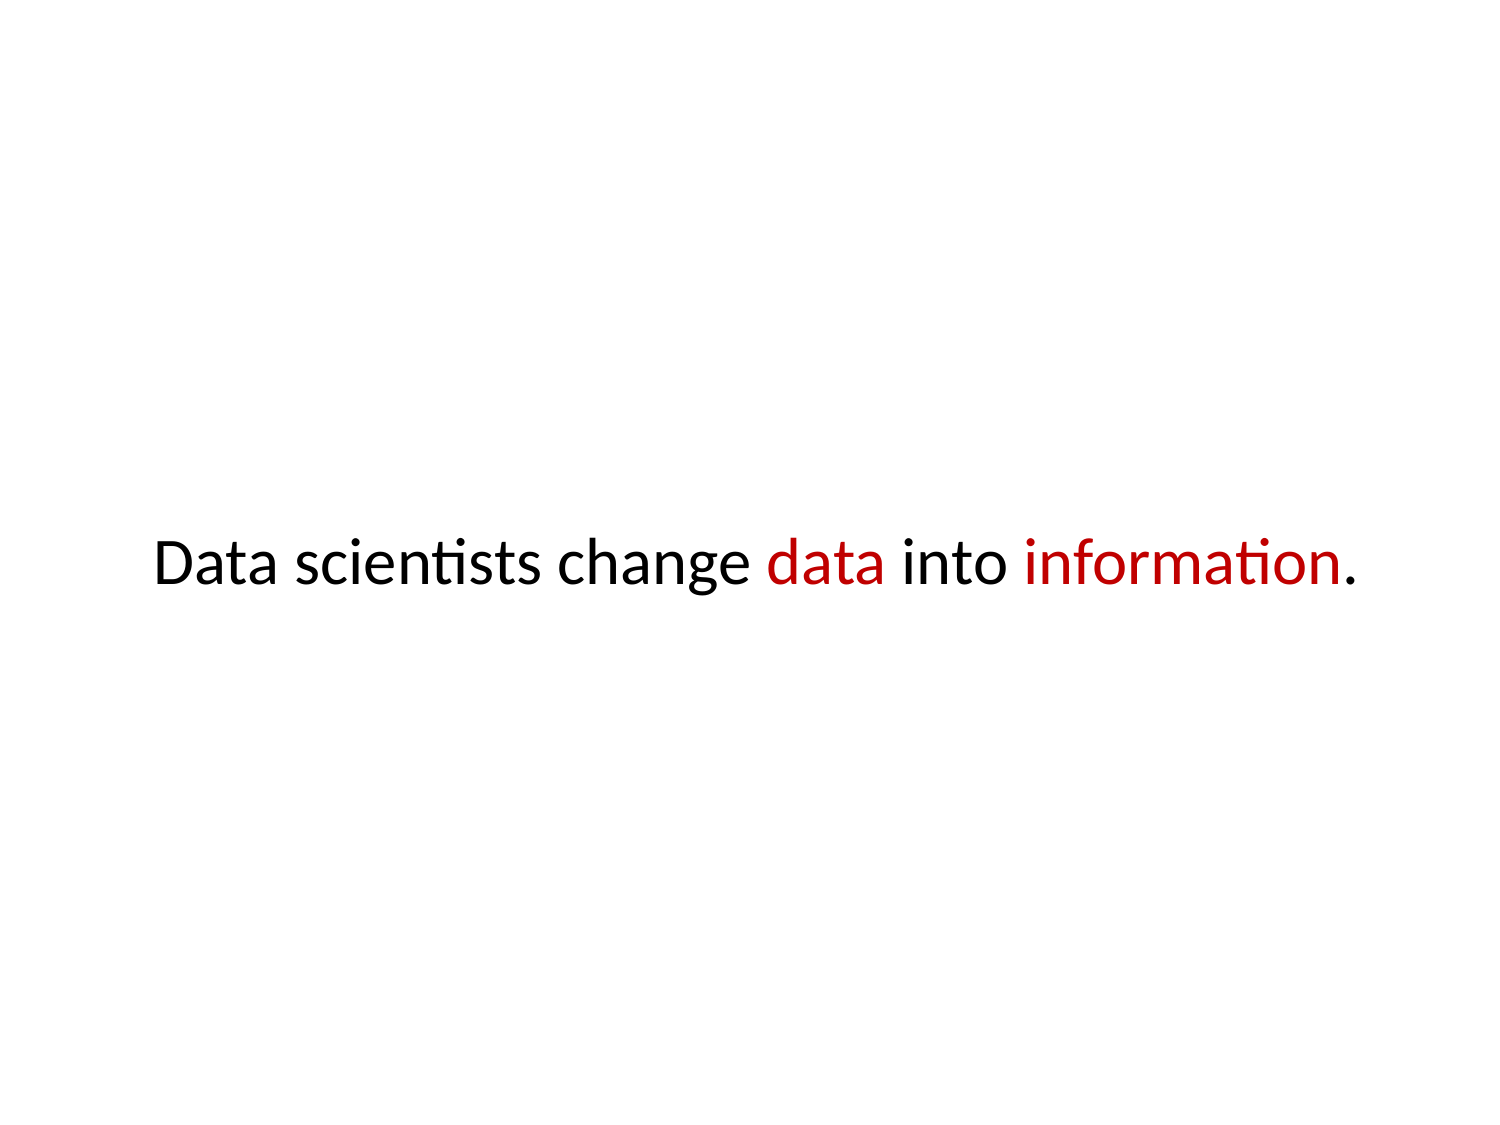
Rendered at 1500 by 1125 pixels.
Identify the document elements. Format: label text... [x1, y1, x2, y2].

title Data scientists change data into information. [88, 45, 1425, 1071]
